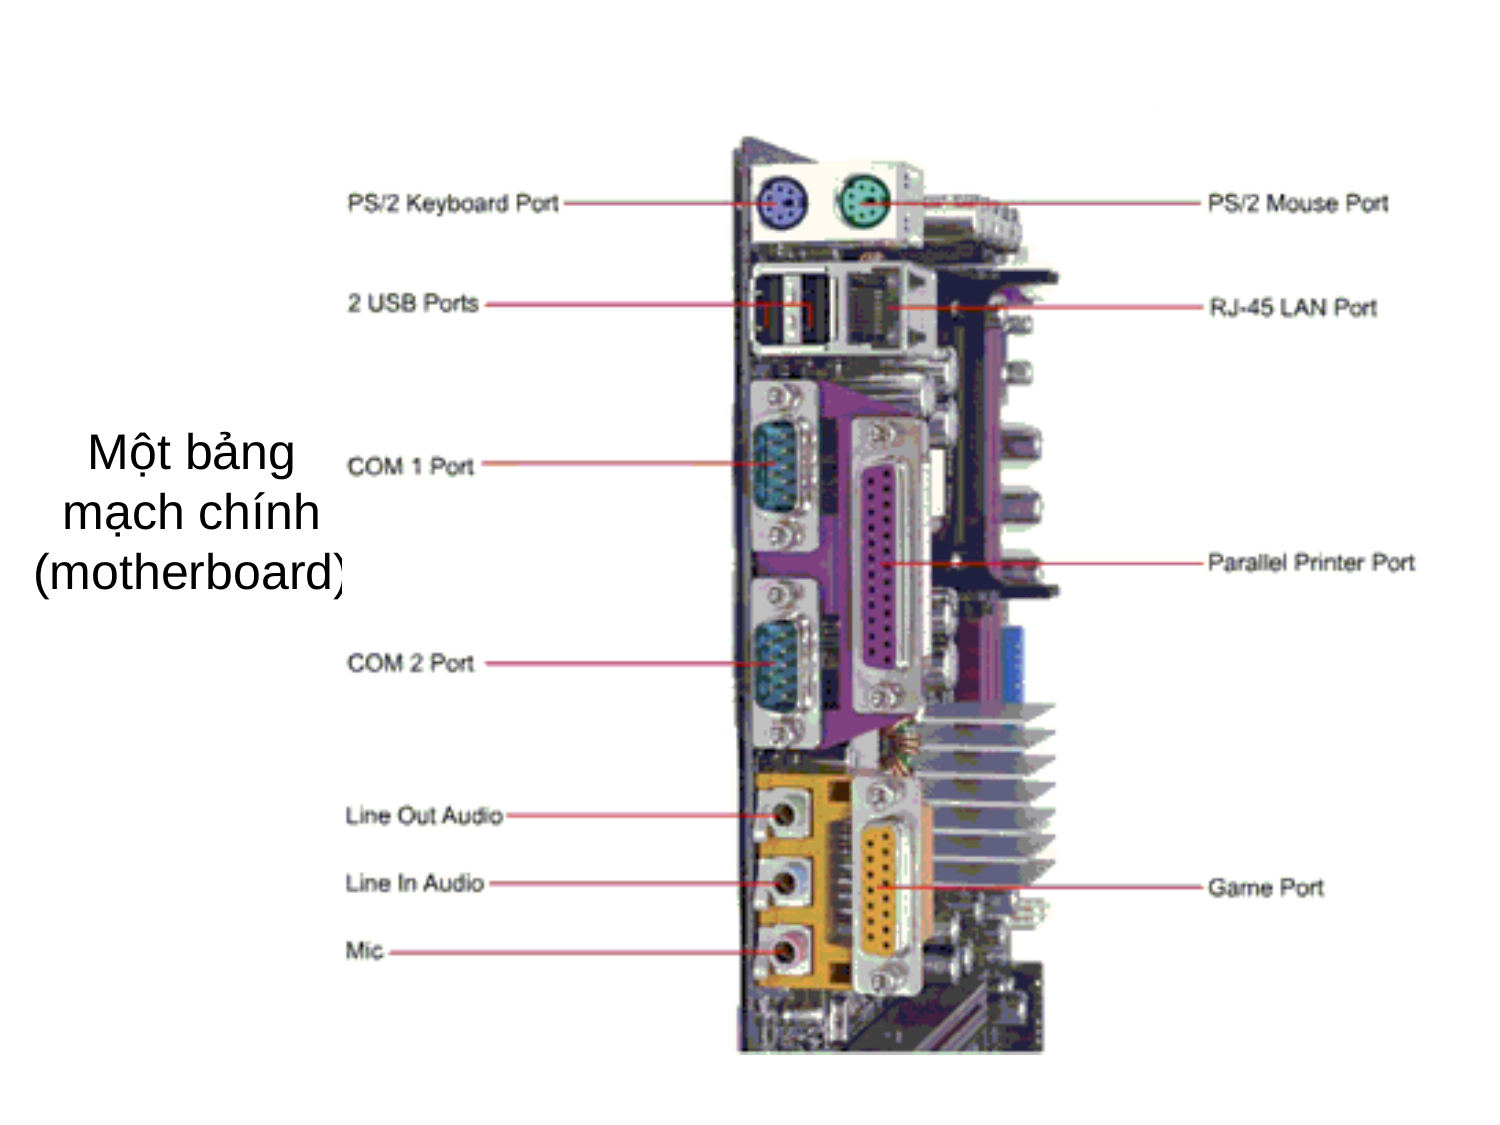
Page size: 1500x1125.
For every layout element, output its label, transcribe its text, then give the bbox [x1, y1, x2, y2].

picture [342, 55, 1442, 1056]
text_box Một bảng mạch chính (motherboard) [10, 412, 337, 608]
